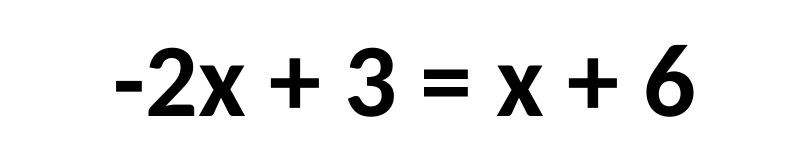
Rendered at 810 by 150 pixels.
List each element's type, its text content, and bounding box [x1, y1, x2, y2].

text_box -2x + 3 = x + 6 [0, 8, 810, 150]
text_box [117, 57, 218, 119]
